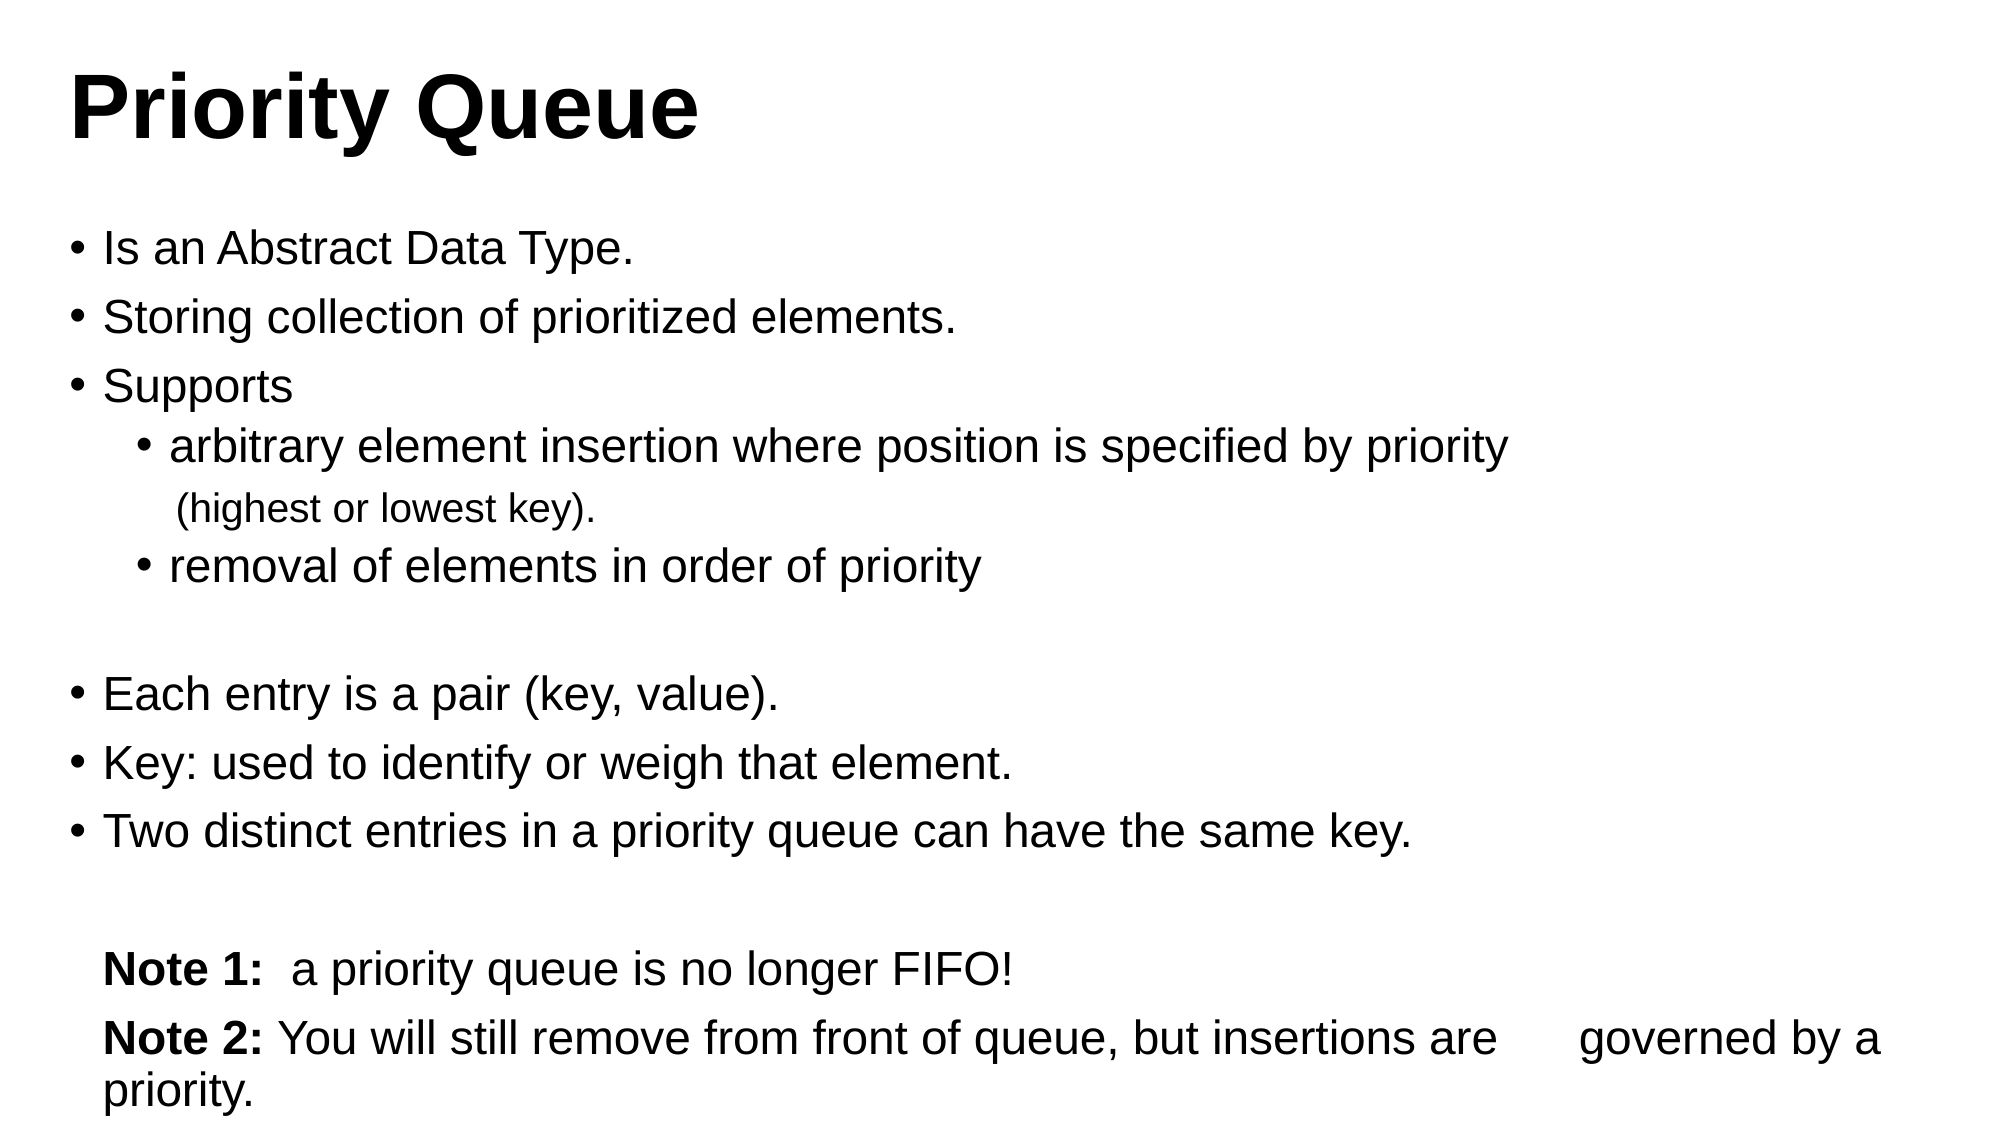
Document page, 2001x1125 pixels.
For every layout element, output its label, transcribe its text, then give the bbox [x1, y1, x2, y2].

list Is an Abstract Data Type. Storing collection of prioritized elements. Supports arbitrary element insertion where position is specified by priority (highest or lowest key). removal of elements in order of priority Each entry is a pair (key, value). Key: used to identify or weigh that element. Two distinct entries in a priority queue can have the same key. Note 1: a priority queue is no longer FIFO! Note 2: You will still remove from front of queue, but insertions are governed by a priority. [54, 216, 1946, 1125]
title Priority Queue [54, 0, 1780, 216]
